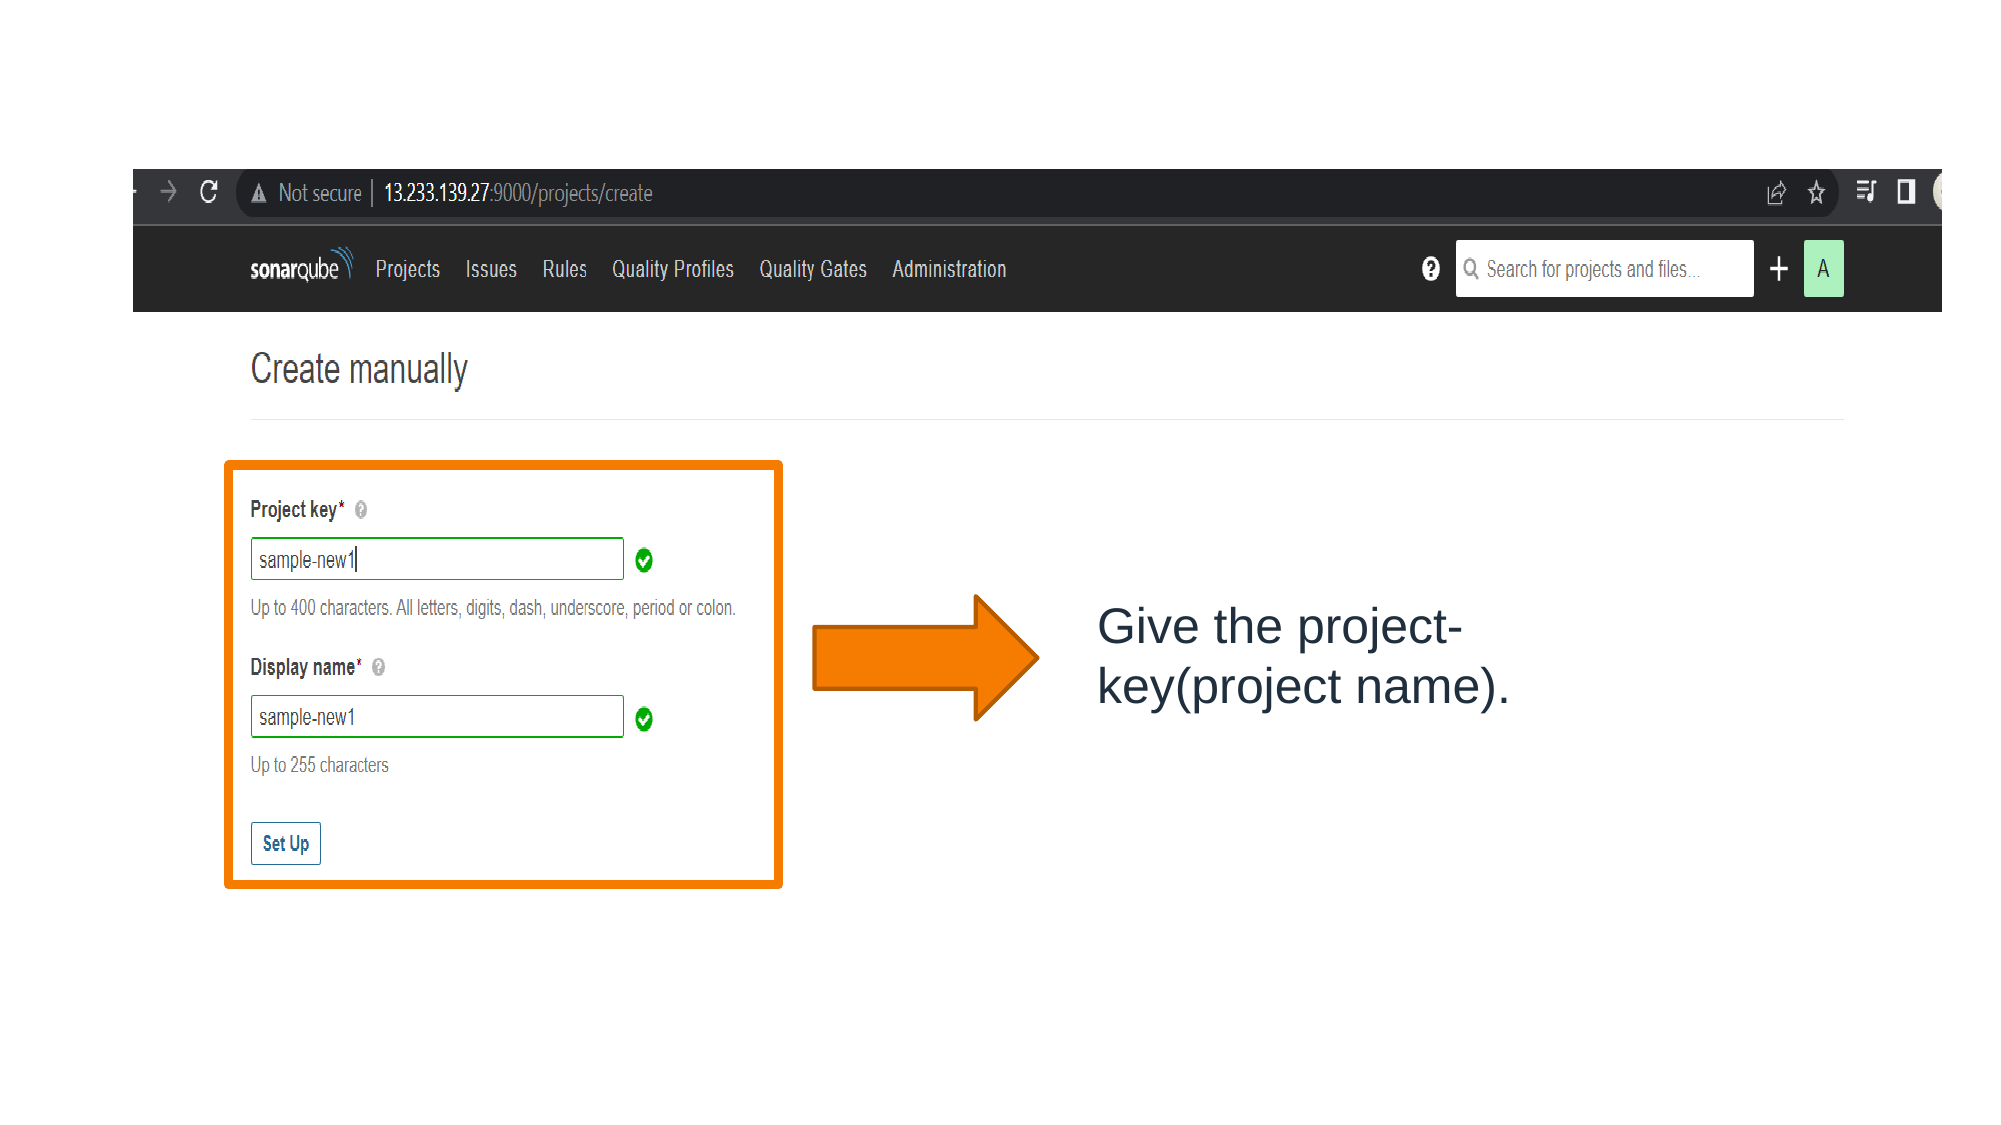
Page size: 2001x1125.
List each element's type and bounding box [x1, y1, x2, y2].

picture [133, 169, 1942, 1090]
